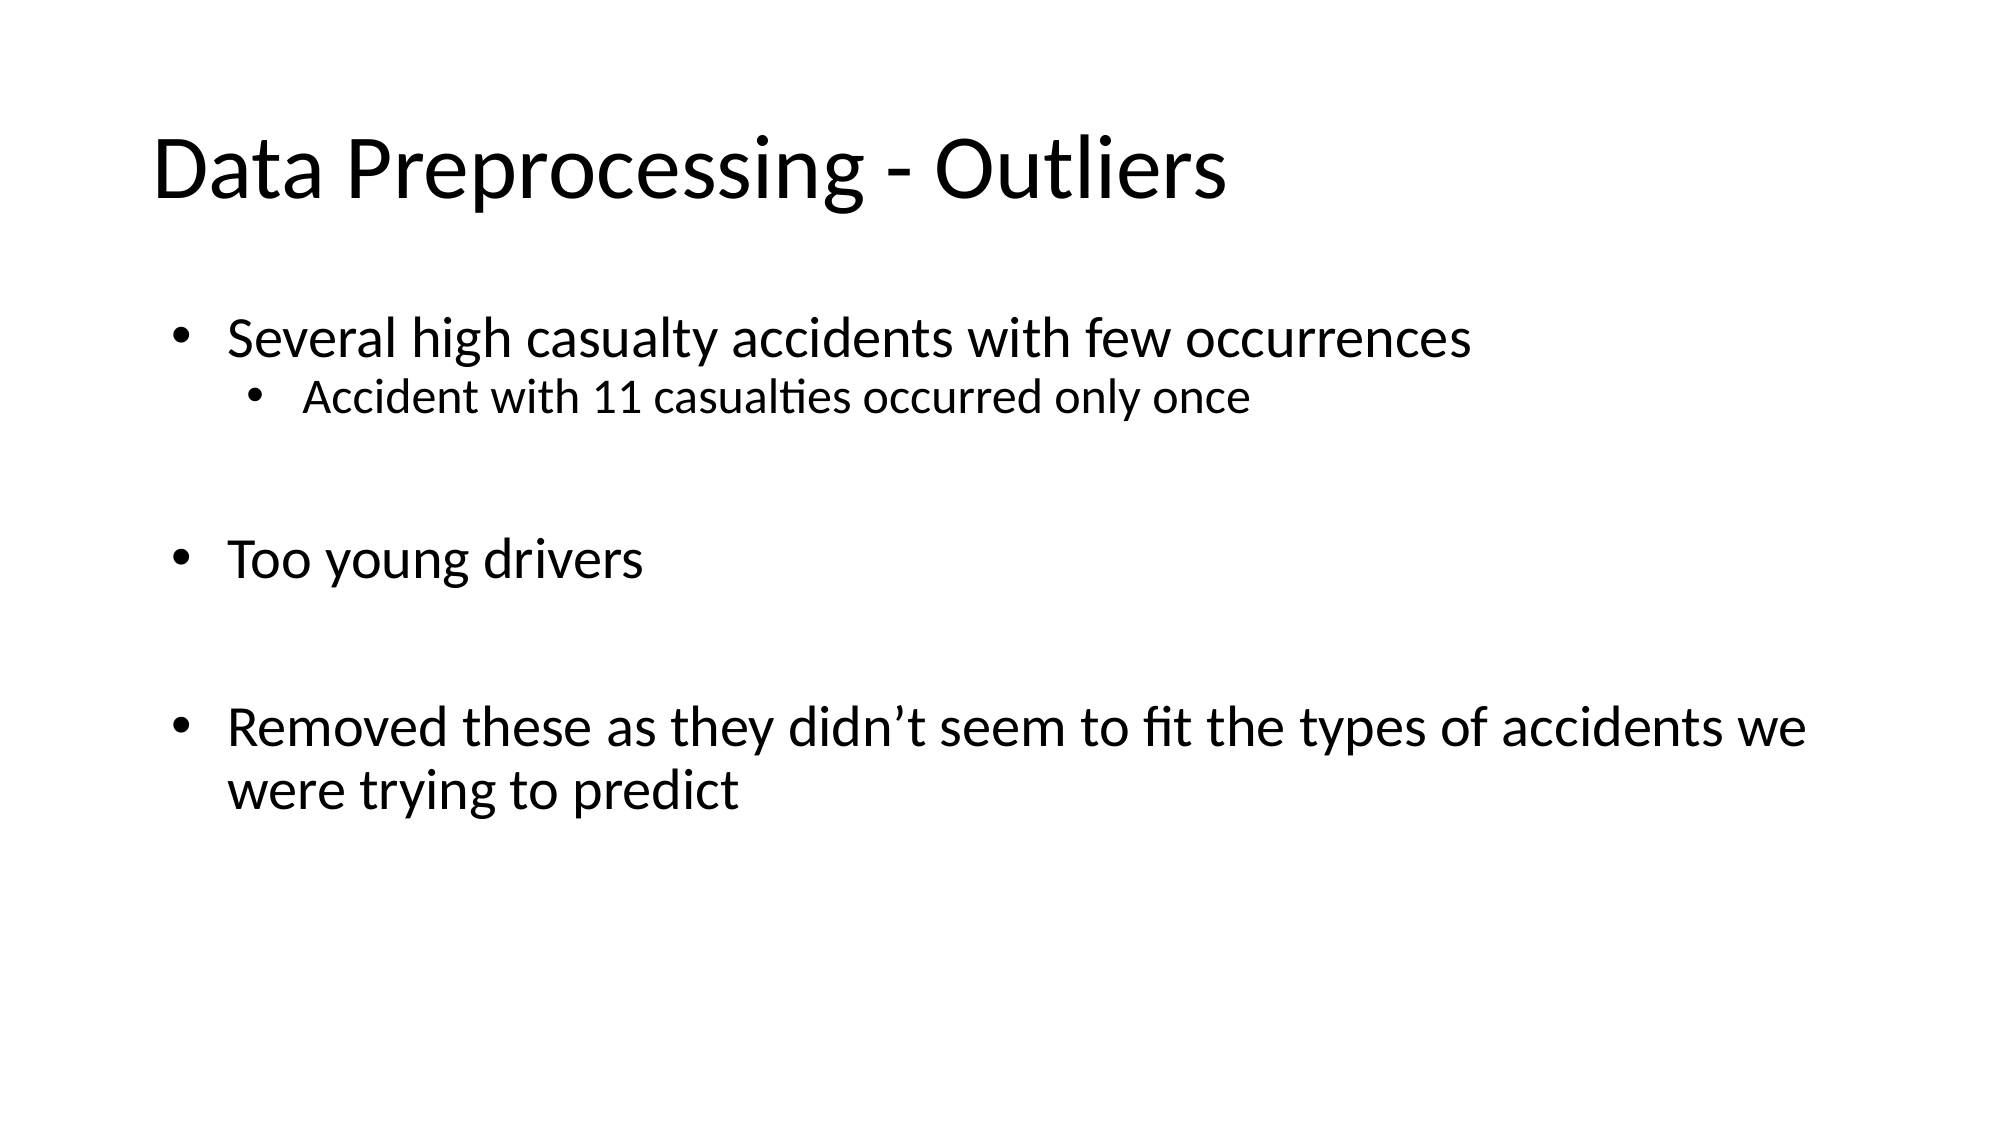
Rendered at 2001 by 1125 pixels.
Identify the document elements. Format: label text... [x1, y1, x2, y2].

list Several high casualty accidents with few occurrences Accident with 11 casualties occurred only once Too young drivers Removed these as they didn’t seem to fit the types of accidents we were trying to predict [137, 299, 1863, 1014]
title Data Preprocessing - Outliers [137, 59, 1863, 278]
